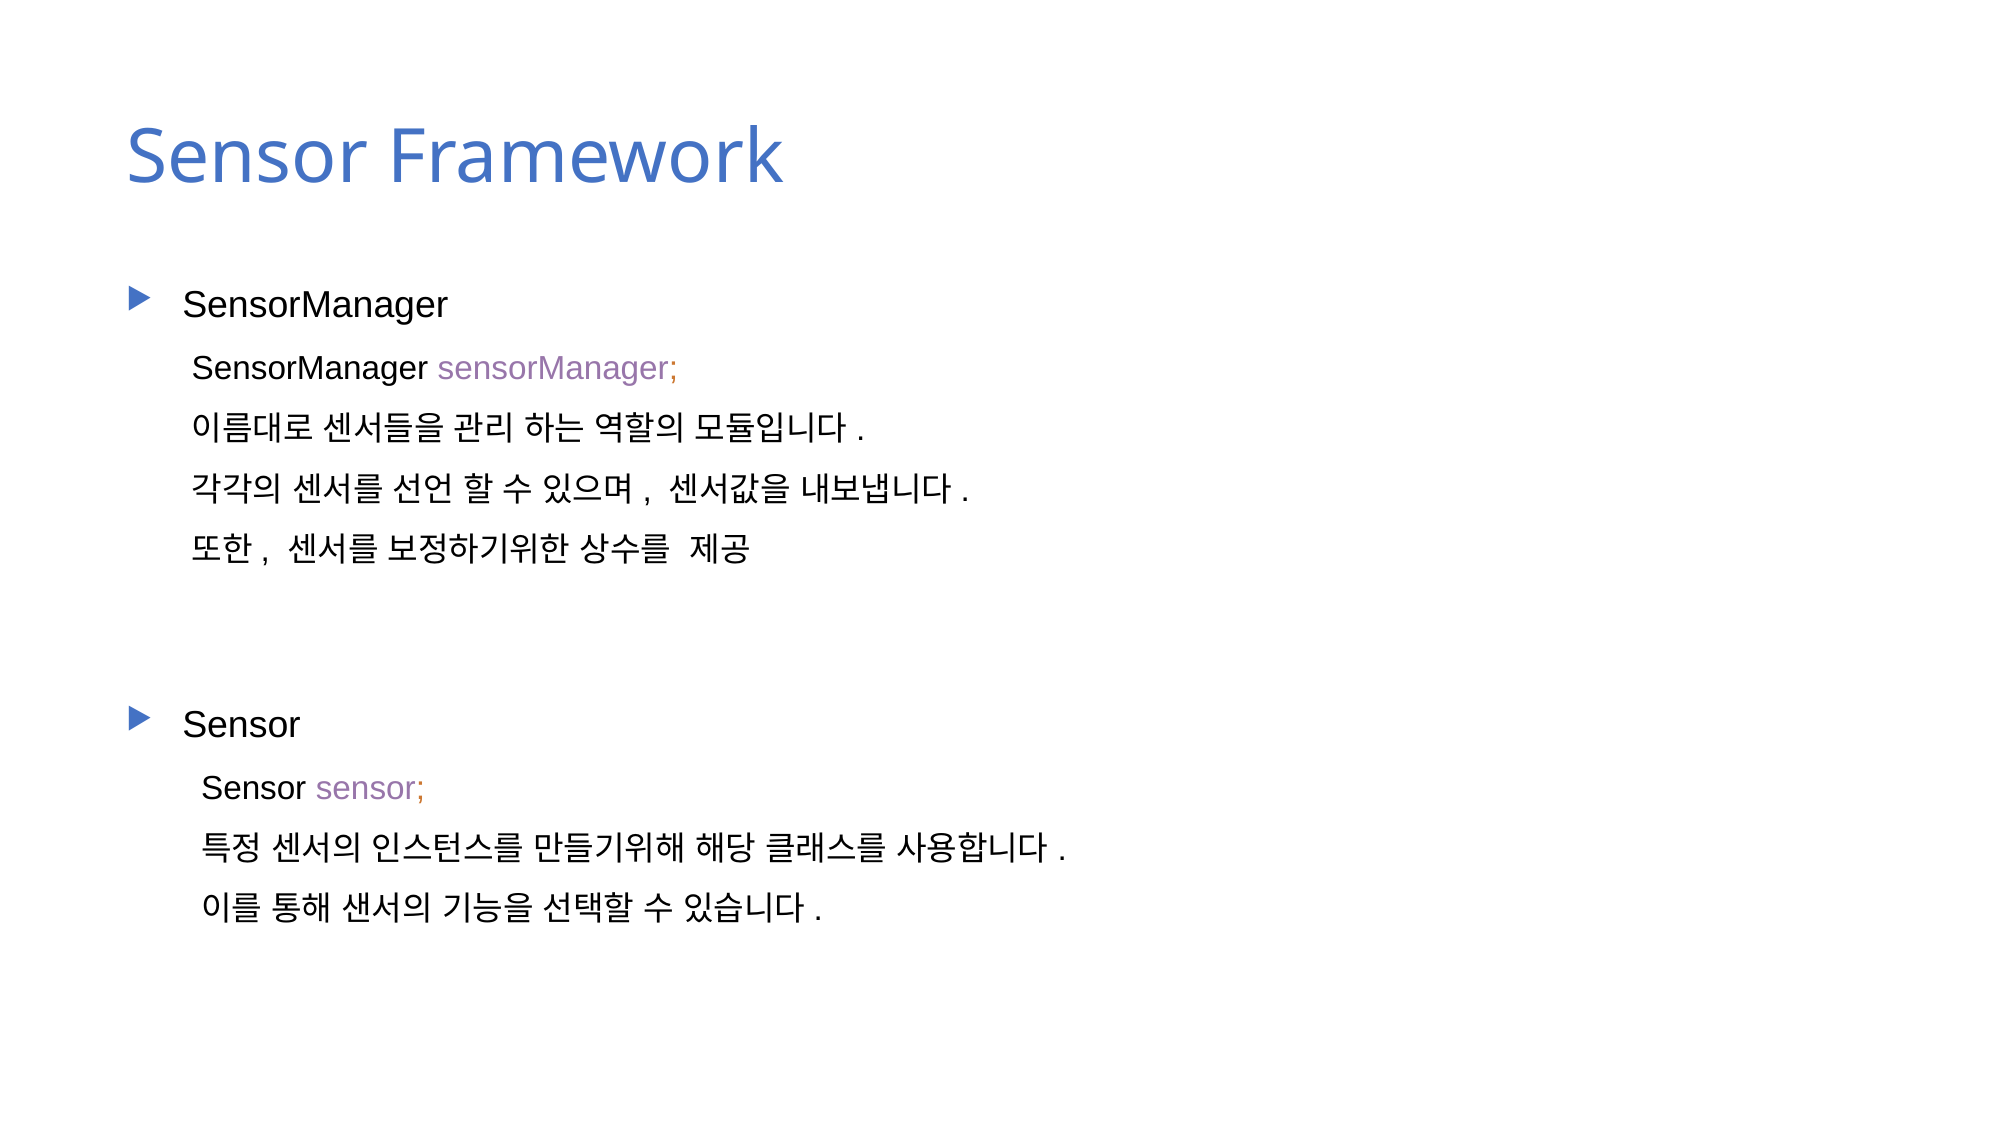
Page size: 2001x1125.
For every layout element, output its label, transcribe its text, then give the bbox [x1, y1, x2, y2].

title Sensor Framework [111, 99, 1522, 272]
list SensorManager SensorManager sensorManager; 이름대로 센서들을 관리 하는 역할의 모듈입니다. 각각의 센서를 선언 할 수 있으며, 센서값을 내보냅니다. 또한, 센서를 보정하기위한 상수를 제공 Sensor Sensor sensor; 특정 센서의 인스턴스를 만들기위해 해당 클래스를 사용합니다. 이를 통해 샌서의 기능을 선택할 수 있습니다. [111, 272, 1845, 1046]
